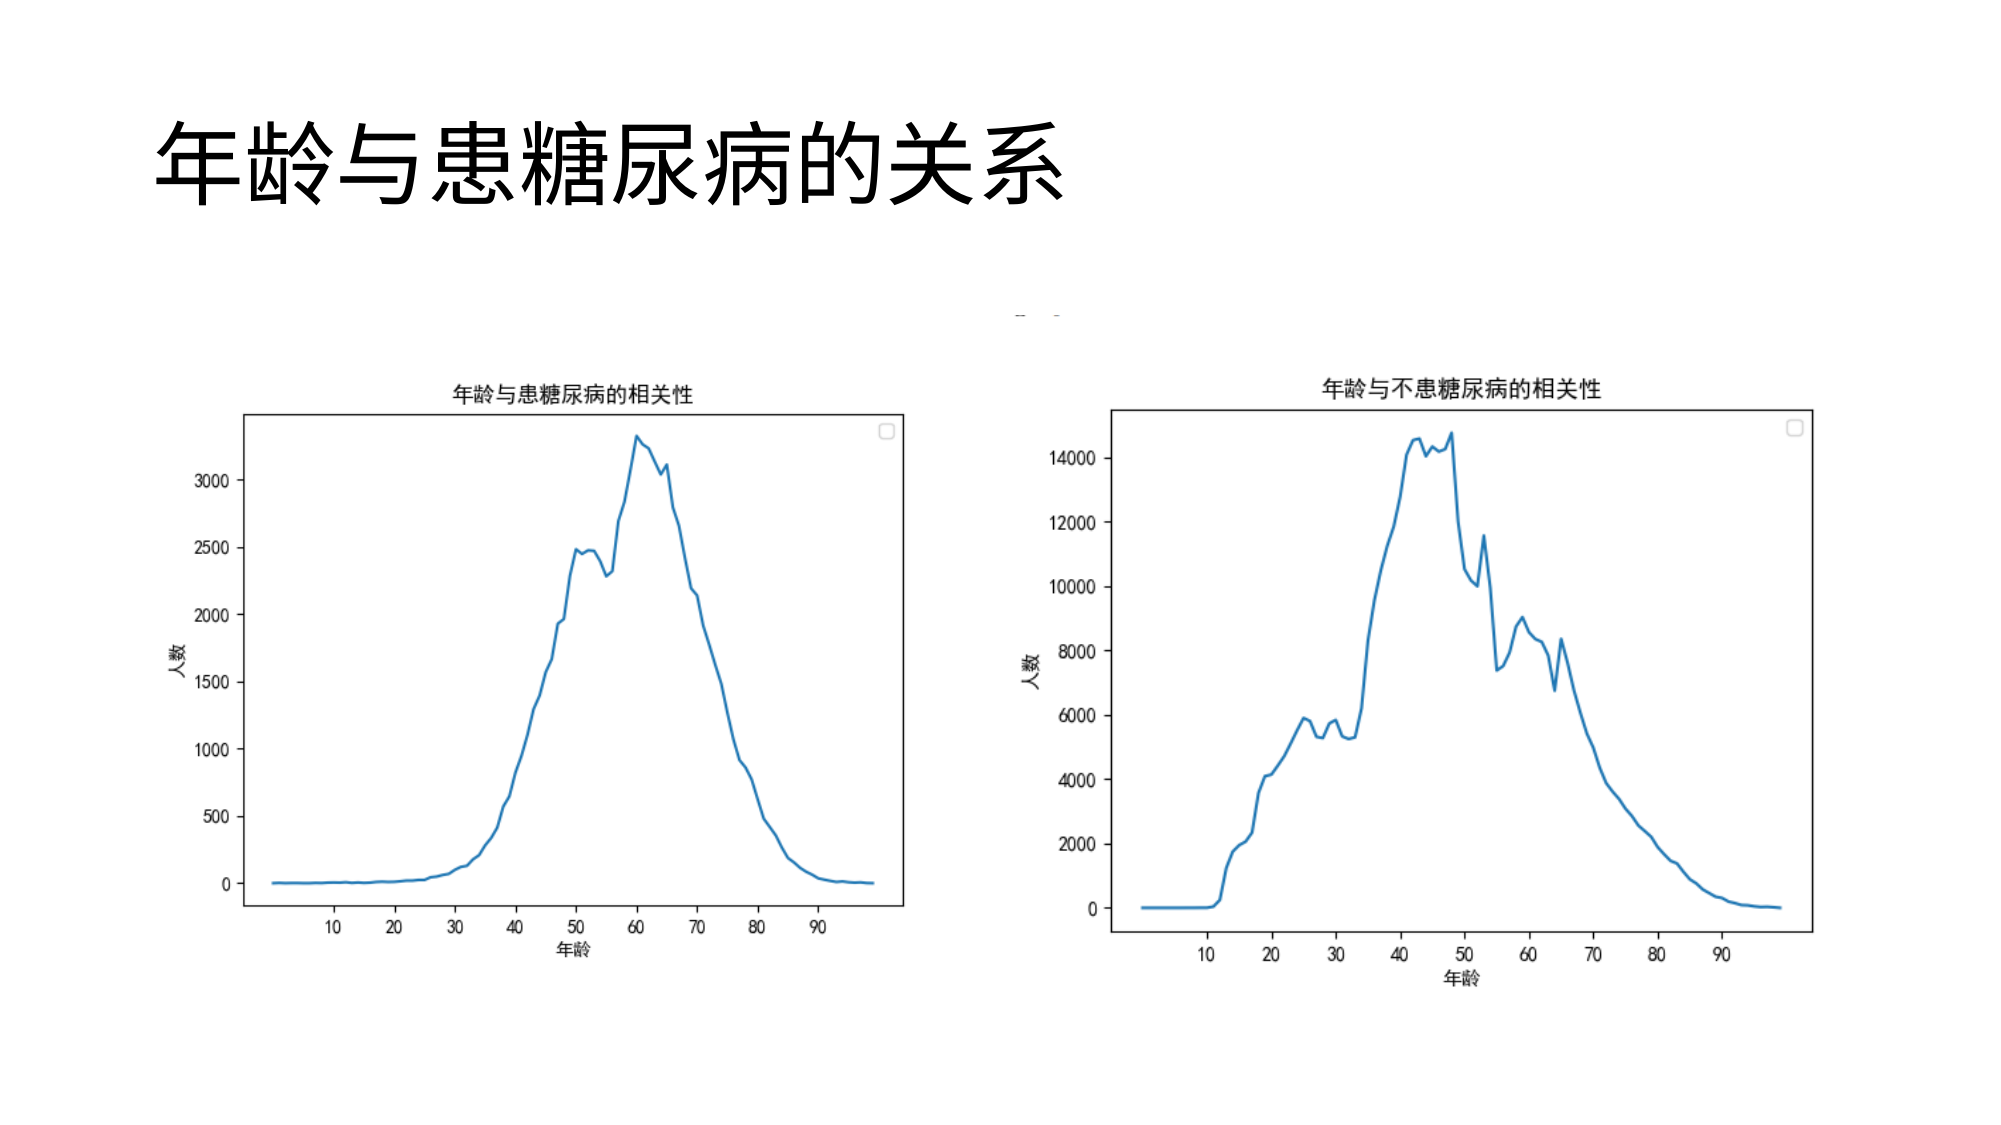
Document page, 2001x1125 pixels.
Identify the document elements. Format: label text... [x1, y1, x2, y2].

title 年龄与患糖尿病的关系 [137, 59, 1863, 278]
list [1012, 315, 1863, 998]
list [137, 337, 988, 976]
